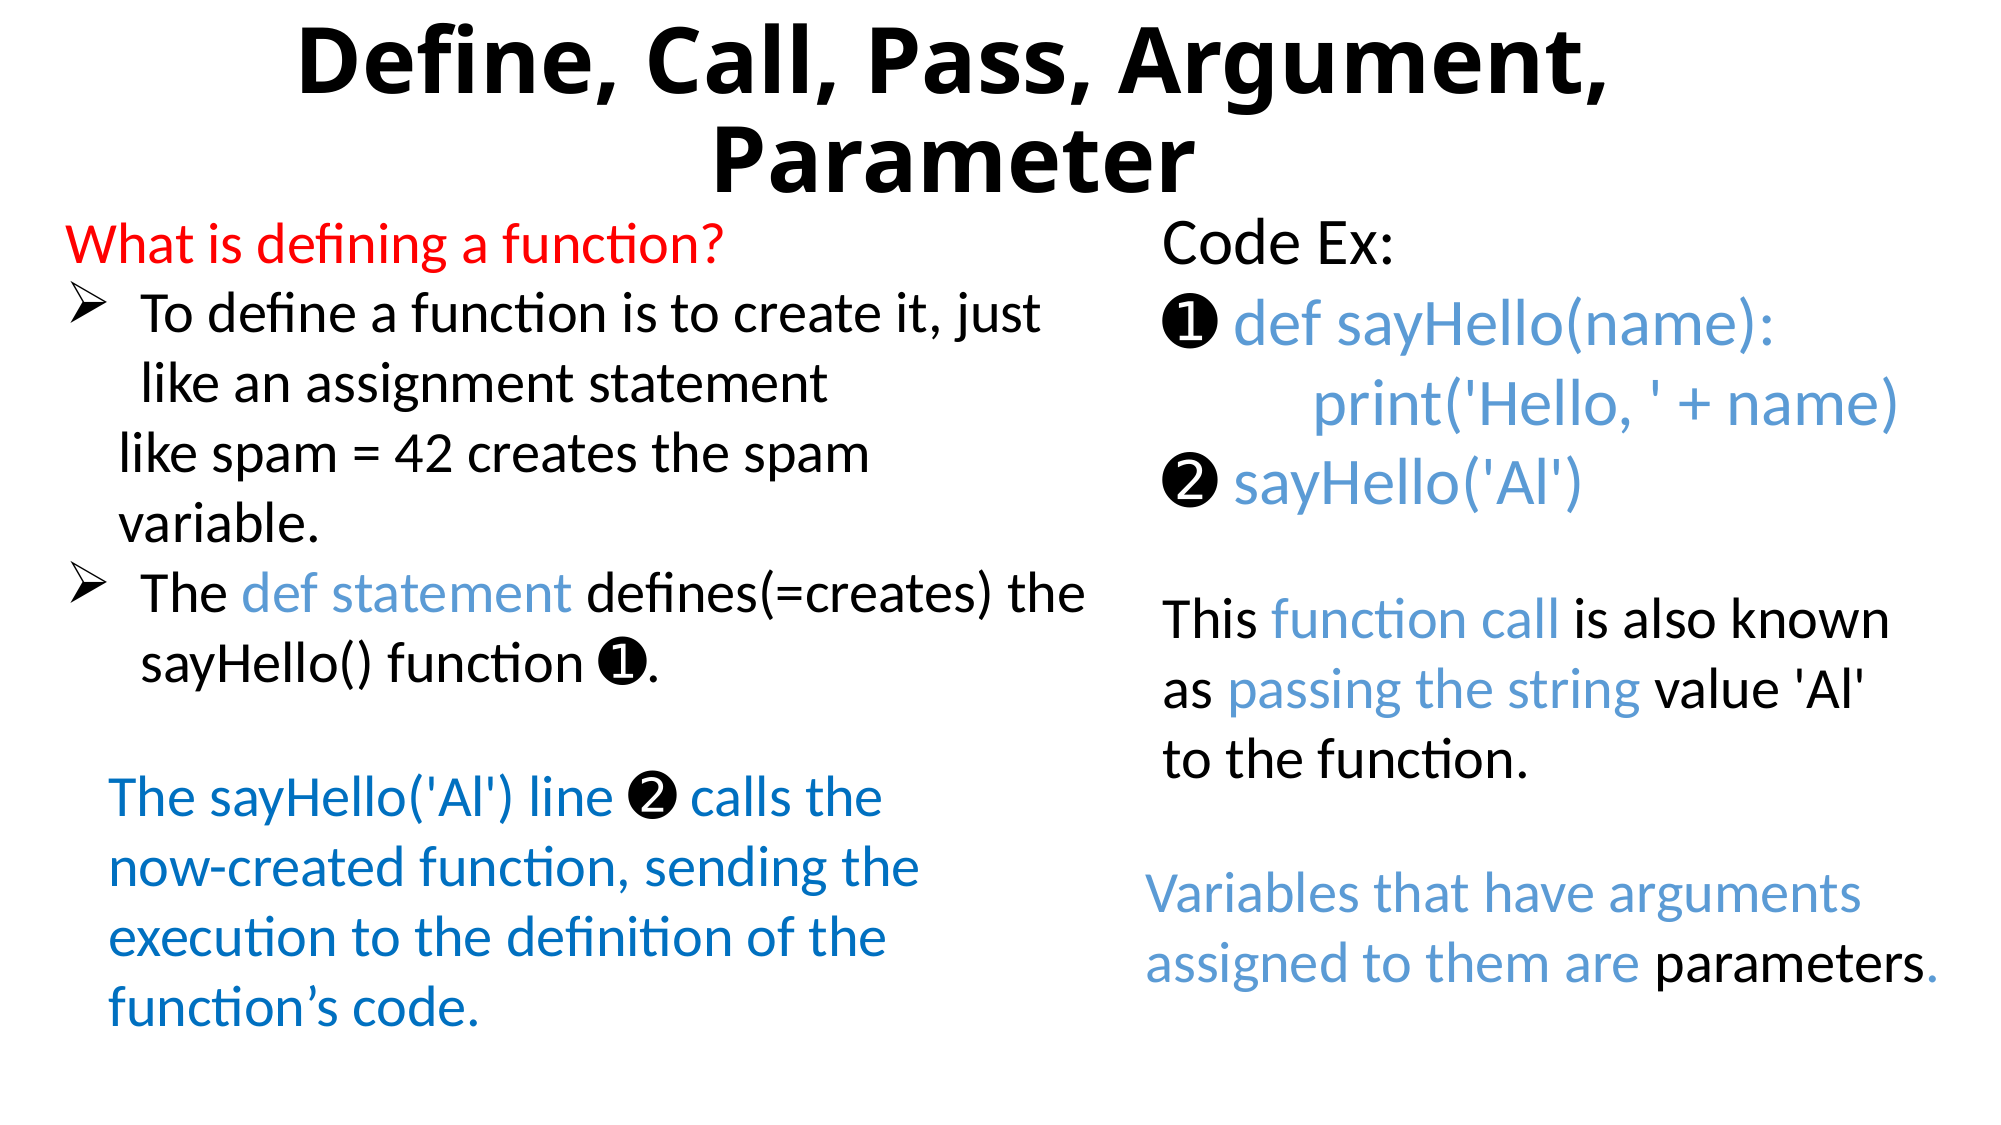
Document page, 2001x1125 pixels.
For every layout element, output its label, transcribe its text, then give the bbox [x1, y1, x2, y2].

text_box Variables that have arguments assigned to them are parameters. [1130, 846, 1964, 1002]
text_box This function call is also known as passing the string value 'Al' to the function. [1148, 573, 1941, 798]
text_box What is defining a function? To define a function is to create it, just like an assignment statement like spam = 42 creates the spam variable. The def statement defines(=creates) the sayHello() function ➊. [50, 197, 1131, 702]
text_box The sayHello('Al') line ➋ calls the now-created function, sending the execution to the definition of the function’s code. [93, 750, 1012, 1046]
text_box Code Ex: ➊ def sayHello(name): print('Hello, ' + name) ➋ sayHello('Al') [1148, 190, 2000, 606]
title Define, Call, Pass, Argument, Parameter [157, 5, 1750, 222]
